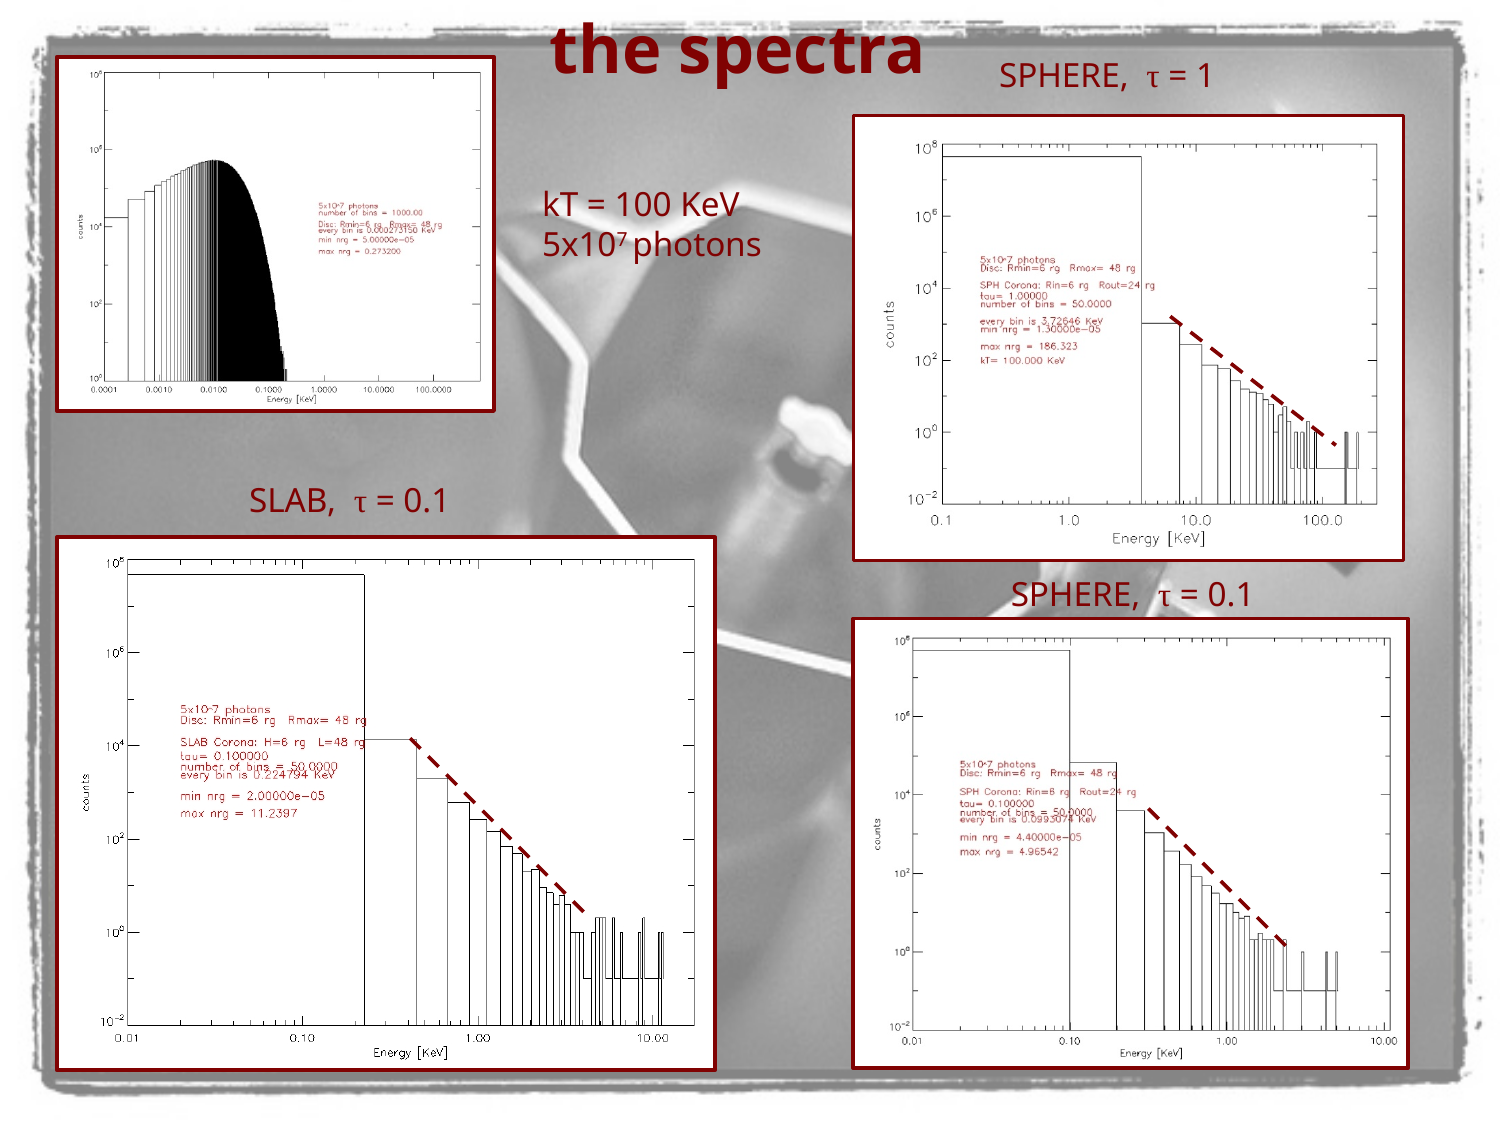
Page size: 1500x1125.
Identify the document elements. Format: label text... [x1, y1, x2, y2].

picture [58, 58, 493, 410]
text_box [1170, 316, 1337, 446]
text_box kT = 100 KeV 5x107 photons [527, 175, 786, 271]
picture [58, 538, 714, 1069]
text_box SPHERE, τ = 0.1 [996, 567, 1325, 618]
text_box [409, 738, 587, 915]
text_box SPHERE, τ = 1 [984, 46, 1313, 102]
picture [855, 116, 1402, 560]
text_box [1148, 808, 1290, 950]
text_box the spectra [0, 0, 1489, 95]
text_box SLAB, τ = 0.1 [234, 471, 563, 527]
picture [854, 620, 1407, 1067]
